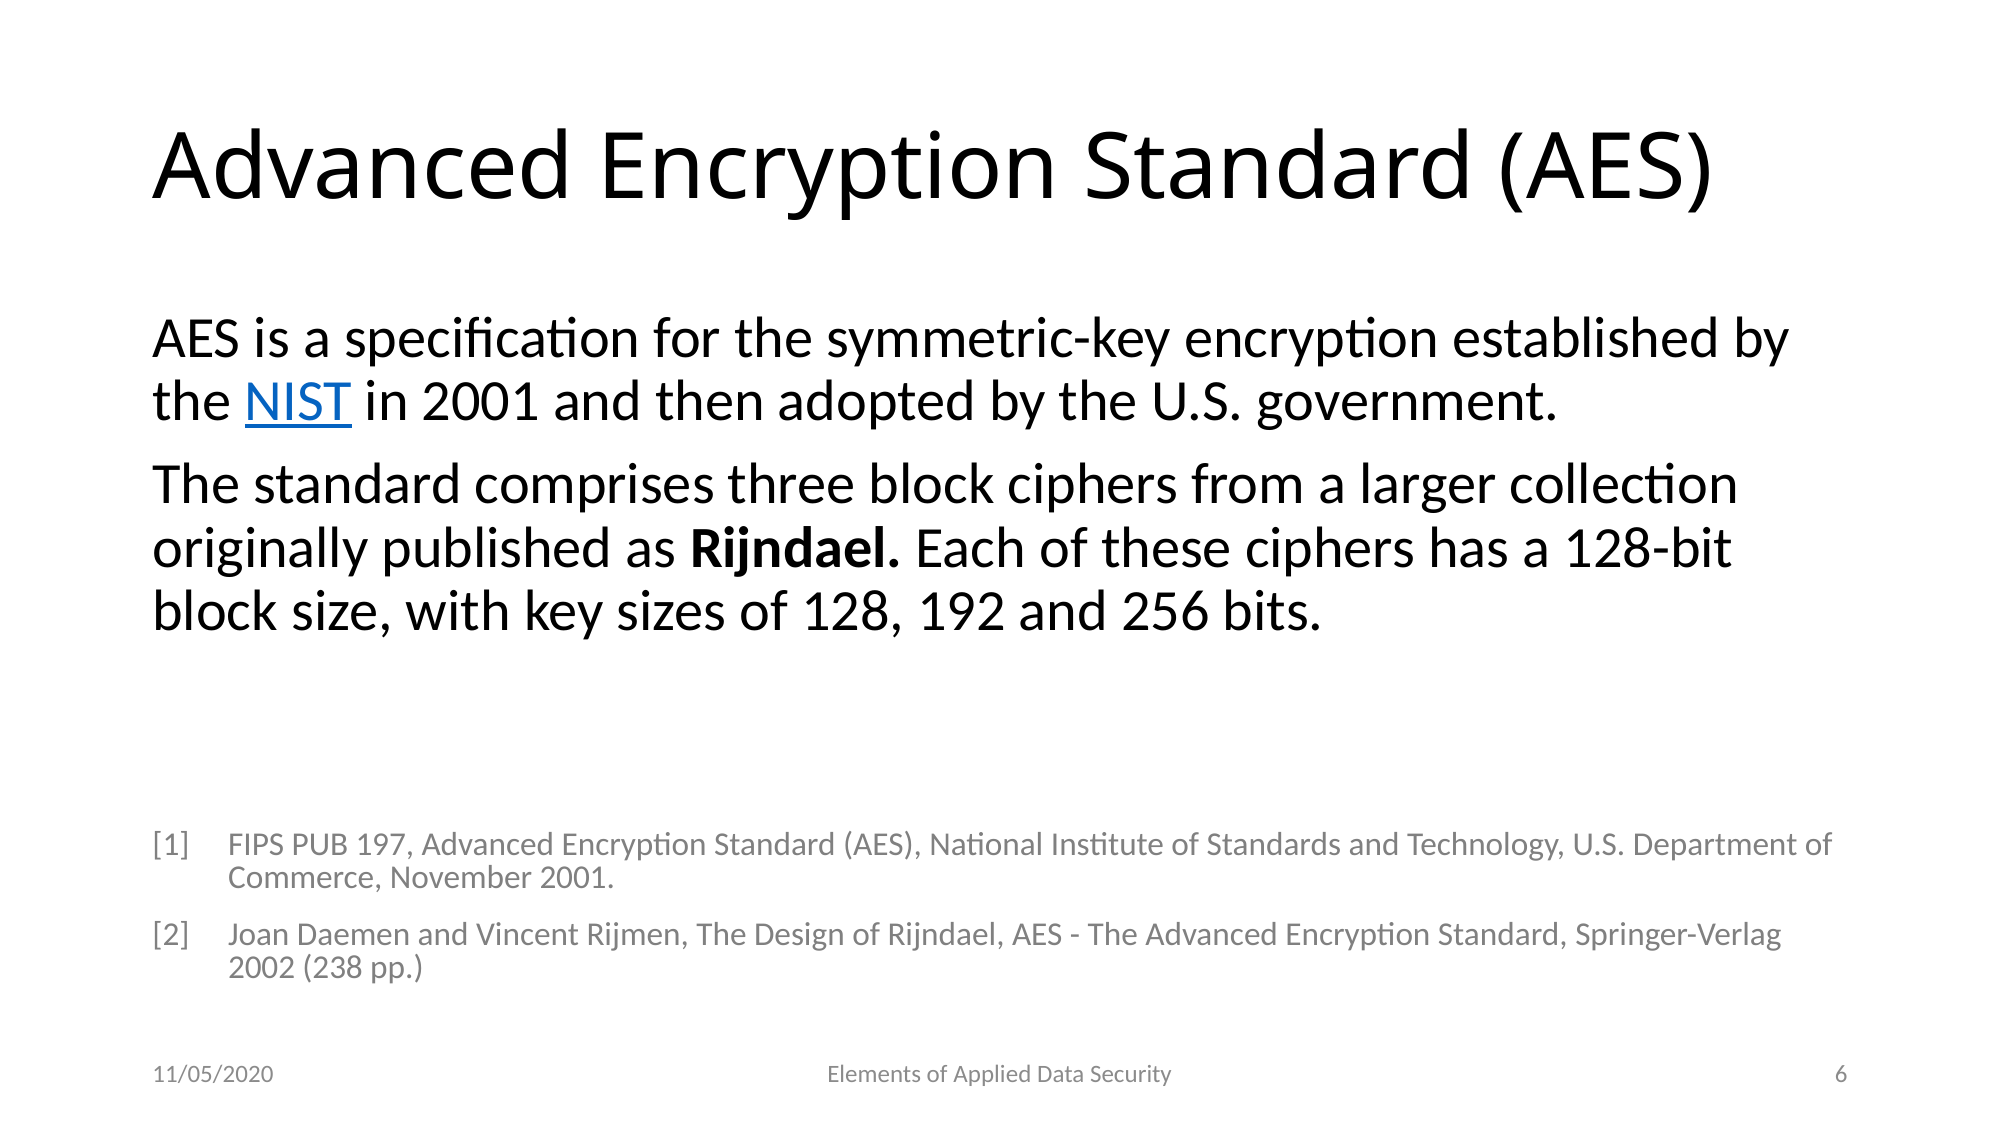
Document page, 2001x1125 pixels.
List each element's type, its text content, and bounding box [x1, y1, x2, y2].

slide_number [137, 1042, 588, 1103]
list AES is a specification for the symmetric-key encryption established by the NIST in 2001 and then adopted by the U.S. government. The standard comprises three block ciphers from a larger collection originally published as Rijndael. Each of these ciphers has a 128-bit block size, with key sizes of 128, 192 and 256 bits. [137, 299, 1863, 1014]
footer Elements of Applied Data Security [662, 1042, 1338, 1103]
table_cell [2] [137, 913, 213, 1003]
table_header [1] [137, 823, 213, 913]
table_cell Joan Daemen and Vincent Rijmen, The Design of Rijndael, AES - The Advanced Encryption Standard, Springer-Verlag 2002 (238 pp.) [213, 913, 1862, 1003]
table_header FIPS PUB 197, Advanced Encryption Standard (AES), National Institute of Standards and Technology, U.S. Department of Commerce, November 2001. [213, 823, 1862, 913]
title Advanced Encryption Standard (AES) [137, 59, 1863, 278]
slide_number 6 [1412, 1042, 1863, 1103]
